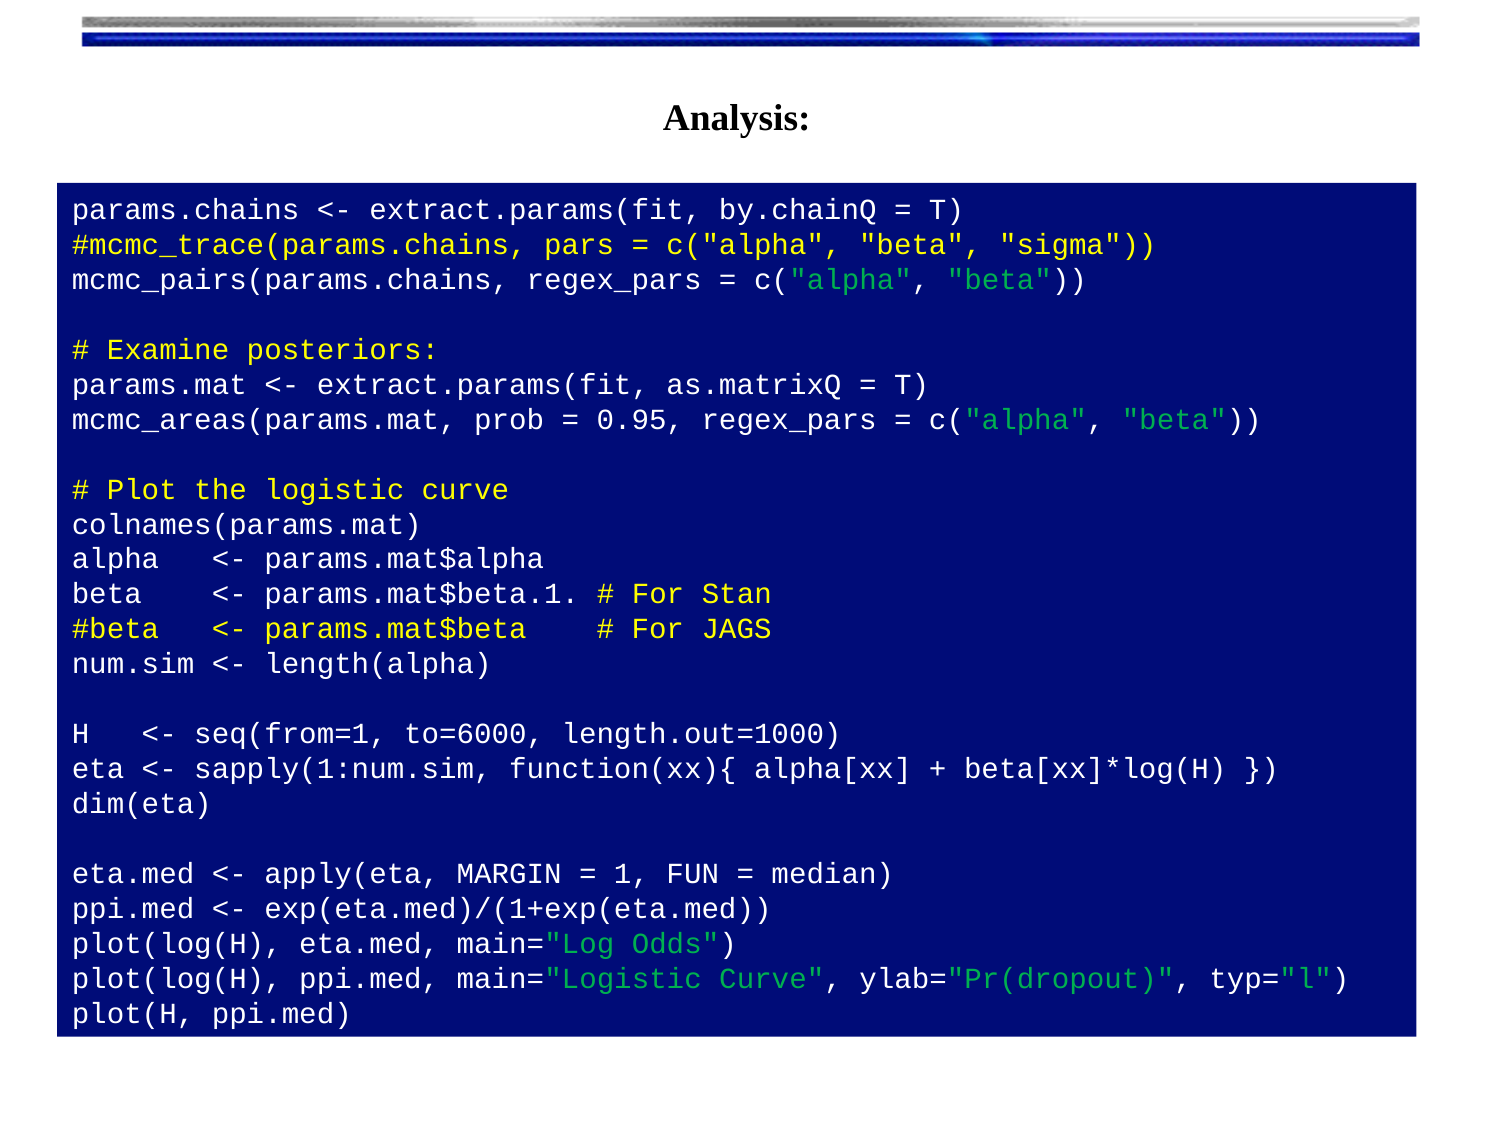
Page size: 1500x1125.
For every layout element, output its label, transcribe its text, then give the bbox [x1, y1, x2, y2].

text_box Analysis: [648, 85, 826, 145]
picture [79, 12, 1426, 52]
text_box params.chains <- extract.params(fit, by.chainQ = T) #mcmc_trace(params.chains, pars = c("alpha", "beta", "sigma")) mcmc_pairs(params.chains, regex_pars = c("alpha", "beta")) # Examine posteriors: params.mat <- extract.params(fit, as.matrixQ = T) mcmc_areas(params.mat, prob = 0.95, regex_pars = c("alpha", "beta")) # Plot the logistic curve colnames(params.mat) alpha <- params.mat$alpha beta <- params.mat$beta.1. # For Stan #beta <- params.mat$beta # For JAGS num.sim <- length(alpha) H <- seq(from=1, to=6000, length.out=1000) eta <- sapply(1:num.sim, function(xx){ alpha[xx] + beta[xx]*log(H) }) dim(eta) eta.med <- apply(eta, MARGIN = 1, FUN = median) ppi.med <- exp(eta.med)/(1+exp(eta.med)) plot(log(H), eta.med, main="Log Odds") plot(log(H), ppi.med, main="Logistic Curve", ylab="Pr(dropout)", typ="l") plot(H, ppi.med) [57, 182, 1417, 1037]
